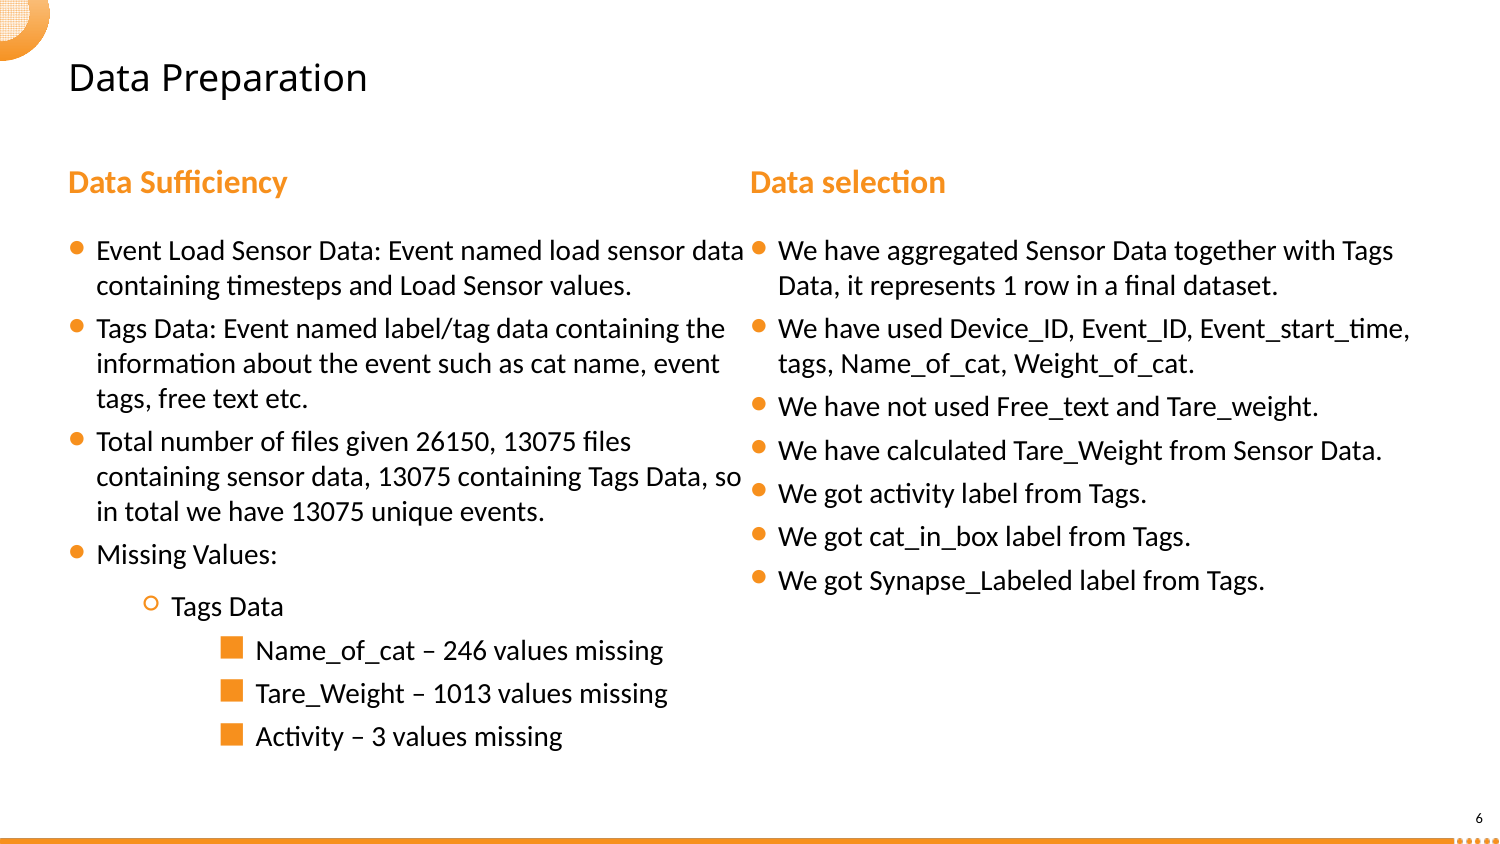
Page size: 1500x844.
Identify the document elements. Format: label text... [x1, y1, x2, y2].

title Data Preparation [68, 59, 1432, 135]
subtitle Data Sufficiency [68, 159, 705, 203]
picture [0, 837, 1500, 844]
subtitle Data selection [750, 159, 1432, 203]
list Event Load Sensor Data: Event named load sensor data containing timesteps and Load Sensor values. Tags Data: Event named label/tag data containing the information about the event such as cat name, event tags, free text etc. Total number of files given 26150, 13075 files containing sensor data, 13075 containing Tags Data, so in total we have 13075 unique events. Missing Values: Tags Data Name_of_cat – 246 values missing Tare_Weight – 1013 values missing Activity – 3 values missing [68, 231, 750, 763]
list We have aggregated Sensor Data together with Tags Data, it represents 1 row in a final dataset. We have used Device_ID, Event_ID, Event_start_time, tags, Name_of_cat, Weight_of_cat. We have not used Free_text and Tare_weight. We have calculated Tare_Weight from Sensor Data. We got activity label from Tags. We got cat_in_box label from Tags. We got Synapse_Labeled label from Tags. [750, 231, 1432, 763]
